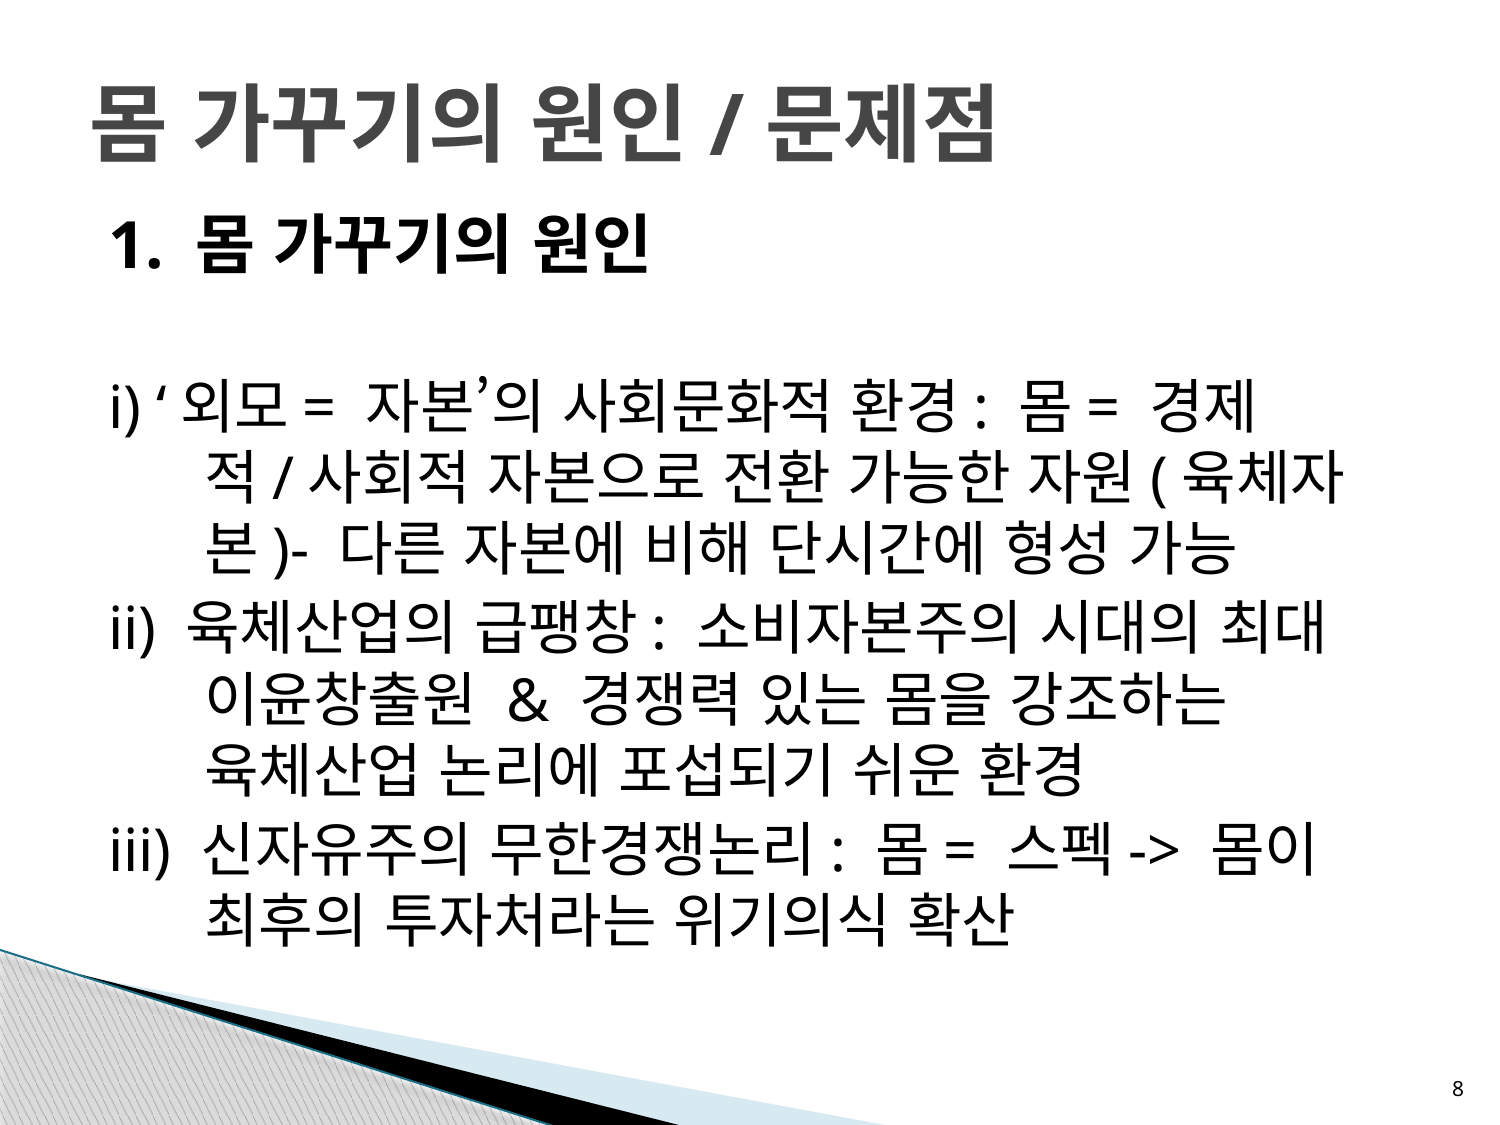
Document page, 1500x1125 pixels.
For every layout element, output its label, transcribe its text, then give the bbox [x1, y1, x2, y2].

list 1. 몸 가꾸기의 원인 i) ‘외모= 자본’의 사회문화적 환경: 몸= 경제적/사회적 자본으로 전환 가능한 자원(육체자본)- 다른 자본에 비해 단시간에 형성 가능 ii) 육체산업의 급팽창: 소비자본주의 시대의 최대 이윤창출원 & 경쟁력 있는 몸을 강조하는 육체산업 논리에 포섭되기 쉬운 환경 iii) 신자유주의 무한경쟁논리: 몸= 스펙-> 몸이 최후의 투자처라는 위기의식 확산 [75, 197, 1425, 986]
slide_number 8 [1418, 1051, 1479, 1112]
title 몸 가꾸기의 원인/문제점 [75, 45, 1425, 197]
